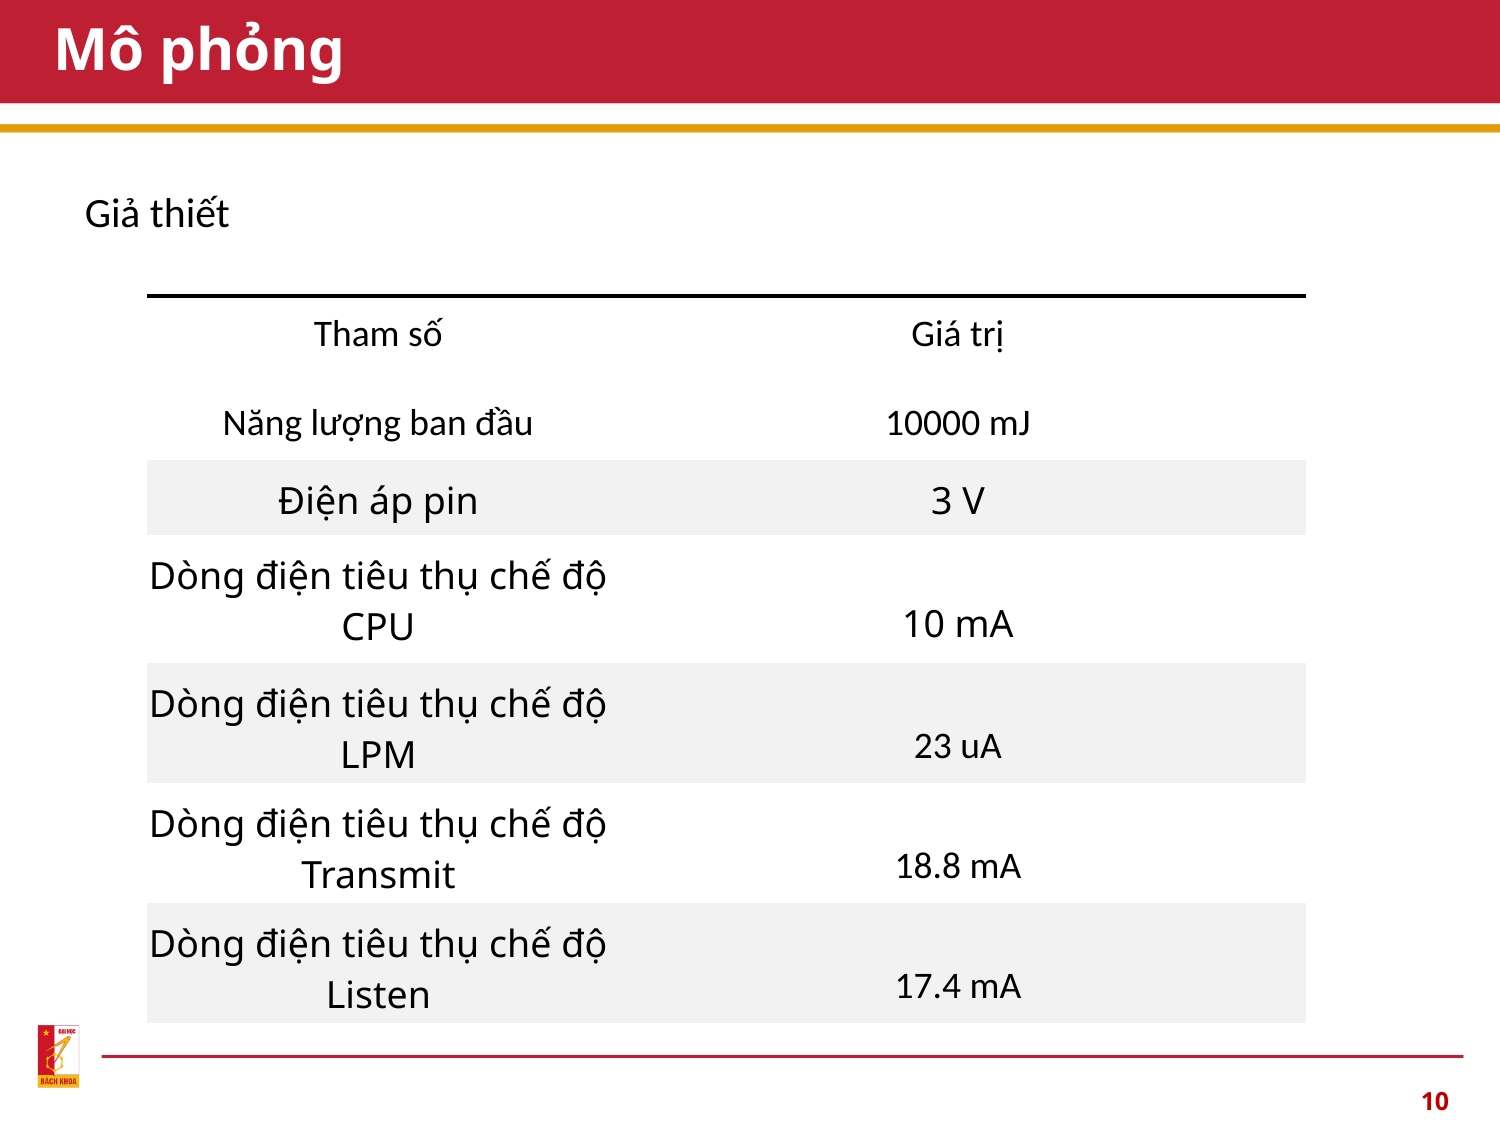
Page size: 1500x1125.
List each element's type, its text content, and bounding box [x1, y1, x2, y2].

table_cell 23 uA [610, 663, 1306, 783]
table_cell Dòng điện tiêu thụ chế độ CPU [147, 535, 610, 663]
text_box Giả thiết [70, 178, 1334, 244]
picture [0, 0, 1500, 1125]
table_cell 3 V [610, 460, 1306, 535]
table_cell Dòng điện tiêu thụ chế độ Transmit [147, 783, 610, 903]
slide_number 10 [1126, 1078, 1464, 1125]
table_cell 10000 mJ [610, 378, 1306, 460]
table_cell 17.4 mA [610, 903, 1306, 1023]
table_cell Điện áp pin [147, 460, 610, 535]
table_header Giá trị [610, 298, 1306, 378]
table_header Tham số [147, 298, 610, 378]
table_cell Năng lượng ban đầu [147, 378, 610, 460]
table_cell Dòng điện tiêu thụ chế độ LPM [147, 663, 610, 783]
table_cell 18.8 mA [610, 783, 1306, 903]
table_cell Dòng điện tiêu thụ chế độ Listen [147, 903, 610, 1023]
title Mô phỏng [38, 12, 1462, 87]
table_cell 10 mA [610, 535, 1306, 663]
